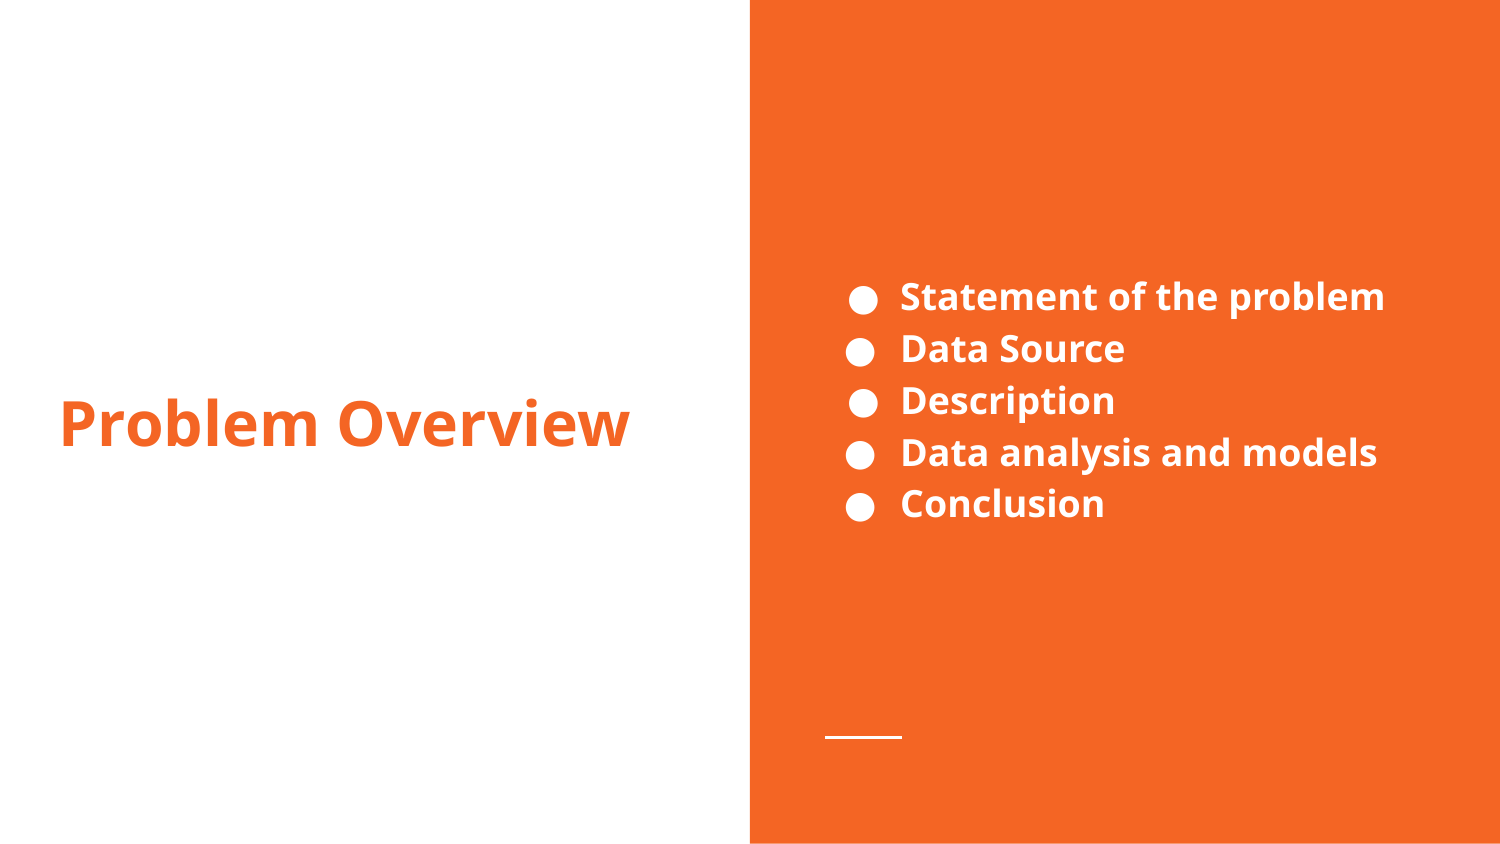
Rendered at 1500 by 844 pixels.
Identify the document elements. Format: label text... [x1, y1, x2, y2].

title Problem Overview [43, 313, 708, 530]
list Statement of the problem Data Source Description Data analysis and models Conclusion [810, 118, 1440, 725]
